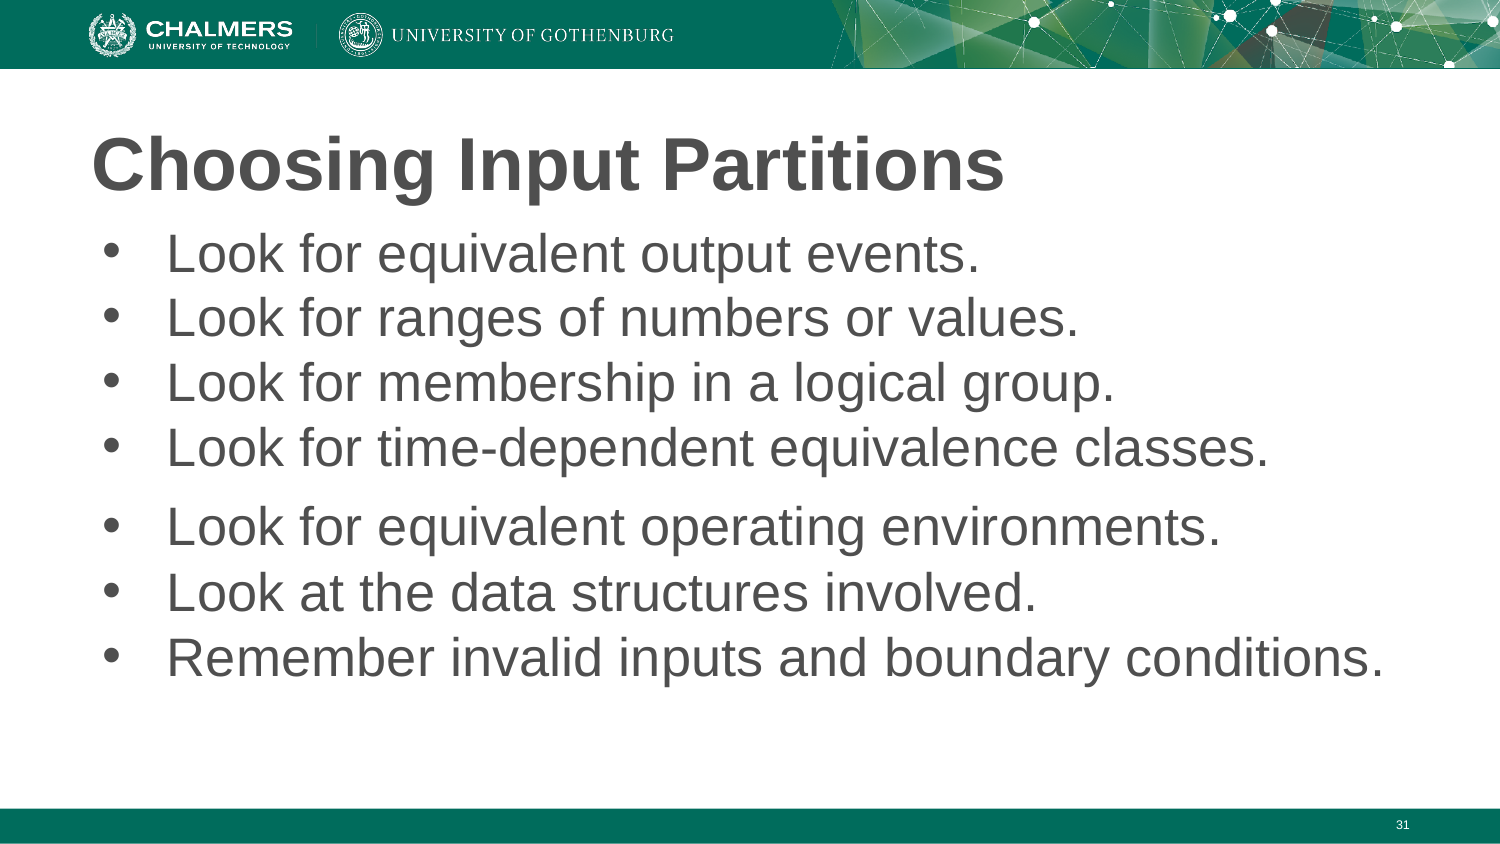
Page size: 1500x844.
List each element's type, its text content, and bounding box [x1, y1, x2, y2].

picture [759, 0, 1500, 68]
slide_number ‹#› [1074, 809, 1425, 844]
list Look for equivalent output events. Look for ranges of numbers or values. Look for membership in a logical group. Look for time-dependent equivalence classes. Look for equivalent operating environments. Look at the data structures involved. Remember invalid inputs and boundary conditions. [76, 210, 1425, 782]
picture [64, 0, 696, 85]
title Choosing Input Partitions [76, 100, 1425, 210]
